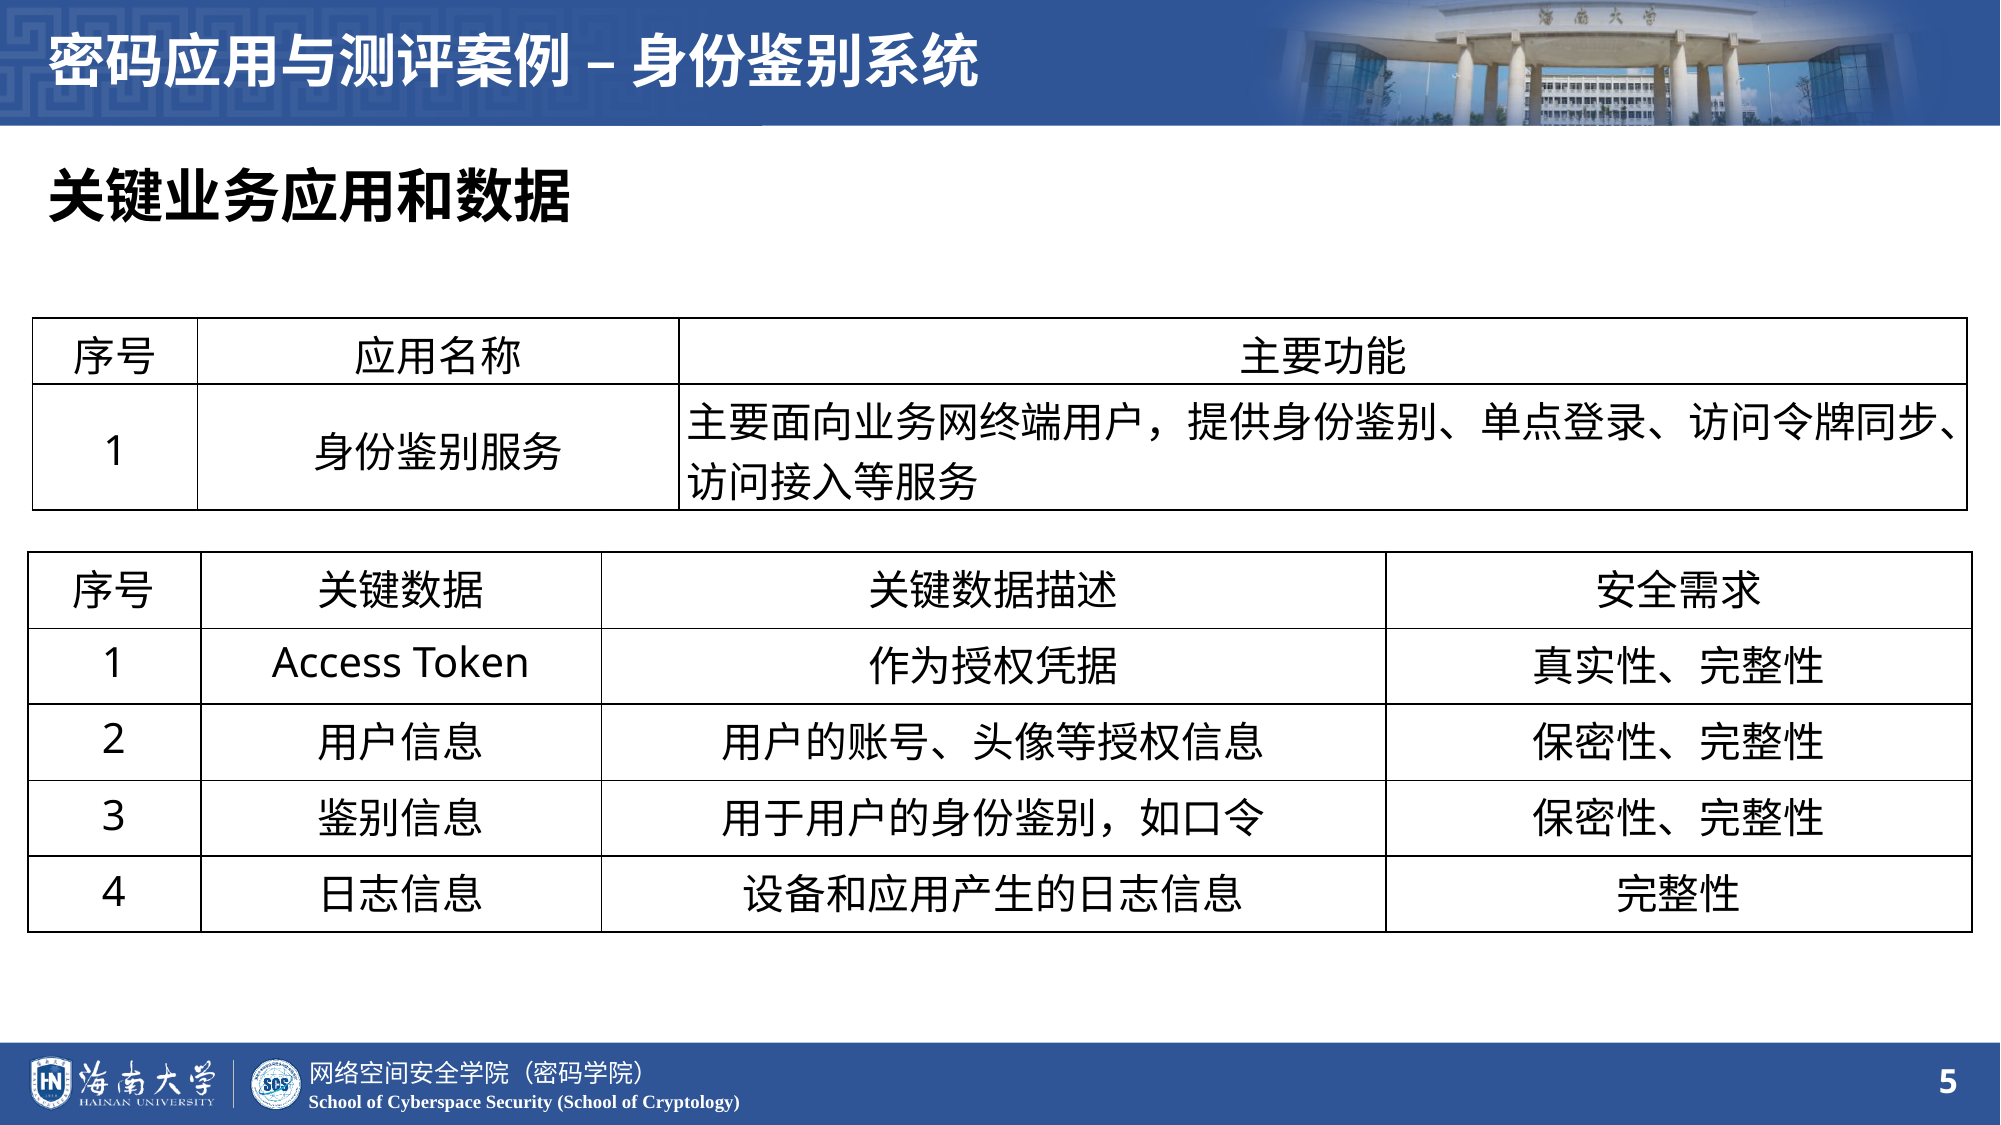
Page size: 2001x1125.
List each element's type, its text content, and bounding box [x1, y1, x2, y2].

table_cell 作为授权凭据 [602, 629, 1385, 703]
table_cell 用户信息 [202, 705, 601, 780]
list 密码应用与测评案例 – 身份鉴别系统 [32, 17, 1297, 109]
table_header 关键数据描述 [602, 553, 1385, 628]
table_cell 完整性 [1387, 857, 1971, 931]
slide_number 5 [1522, 1053, 1973, 1114]
picture [27, 1054, 219, 1113]
table_header 安全需求 [1387, 553, 1971, 628]
table_cell 主要面向业务网终端用户，提供身份鉴别、单点登录、访问令牌同步、访问接入等服务 [680, 385, 1966, 509]
table_cell 身份鉴别服务 [198, 385, 678, 509]
table_header 关键数据 [202, 553, 601, 628]
table_header 主要功能 [680, 319, 1966, 383]
table_cell 真实性、完整性 [1387, 629, 1971, 703]
picture [245, 1053, 306, 1114]
table_cell 保密性、完整性 [1387, 781, 1971, 855]
list 关键业务应用和数据 [32, 151, 1968, 245]
table_cell 日志信息 [202, 857, 601, 931]
table_cell 3 [29, 781, 200, 855]
table_cell 2 [29, 705, 200, 780]
table_cell 1 [33, 385, 197, 509]
table_header 序号 [29, 553, 200, 628]
table_cell 保密性、完整性 [1387, 705, 1971, 780]
table_cell 用户的账号、头像等授权信息 [602, 705, 1385, 780]
table_cell 鉴别信息 [202, 781, 601, 855]
table_cell 用于用户的身份鉴别，如口令 [602, 781, 1385, 855]
table_header 应用名称 [198, 319, 678, 383]
picture [1190, 0, 2000, 126]
table_cell 1 [29, 629, 200, 703]
table_cell Access Token [202, 629, 601, 703]
table_header 序号 [33, 319, 197, 383]
table_cell 4 [29, 857, 200, 931]
table_cell 设备和应用产生的日志信息 [602, 857, 1385, 931]
